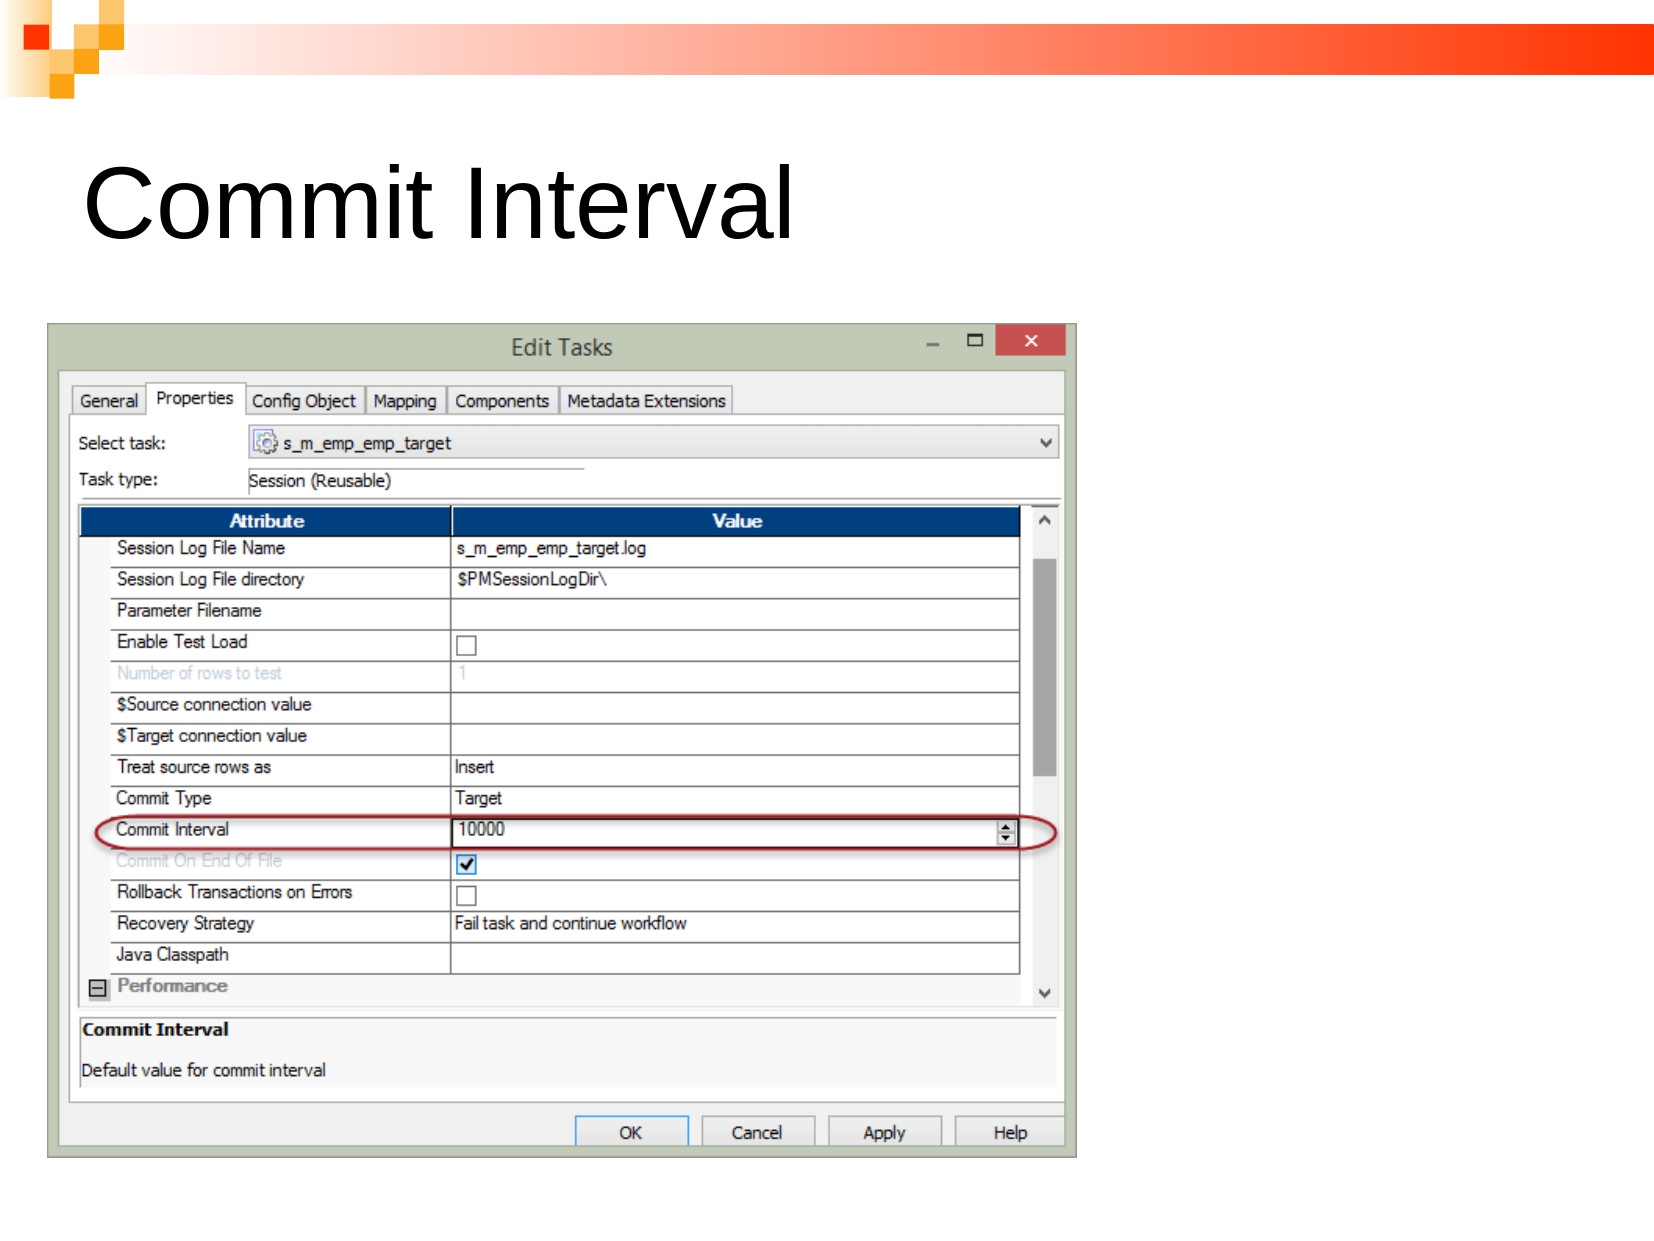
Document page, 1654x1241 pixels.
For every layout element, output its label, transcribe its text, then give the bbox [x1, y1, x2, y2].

title Commit Interval [82, 82, 1571, 331]
picture [46, 322, 1078, 1158]
